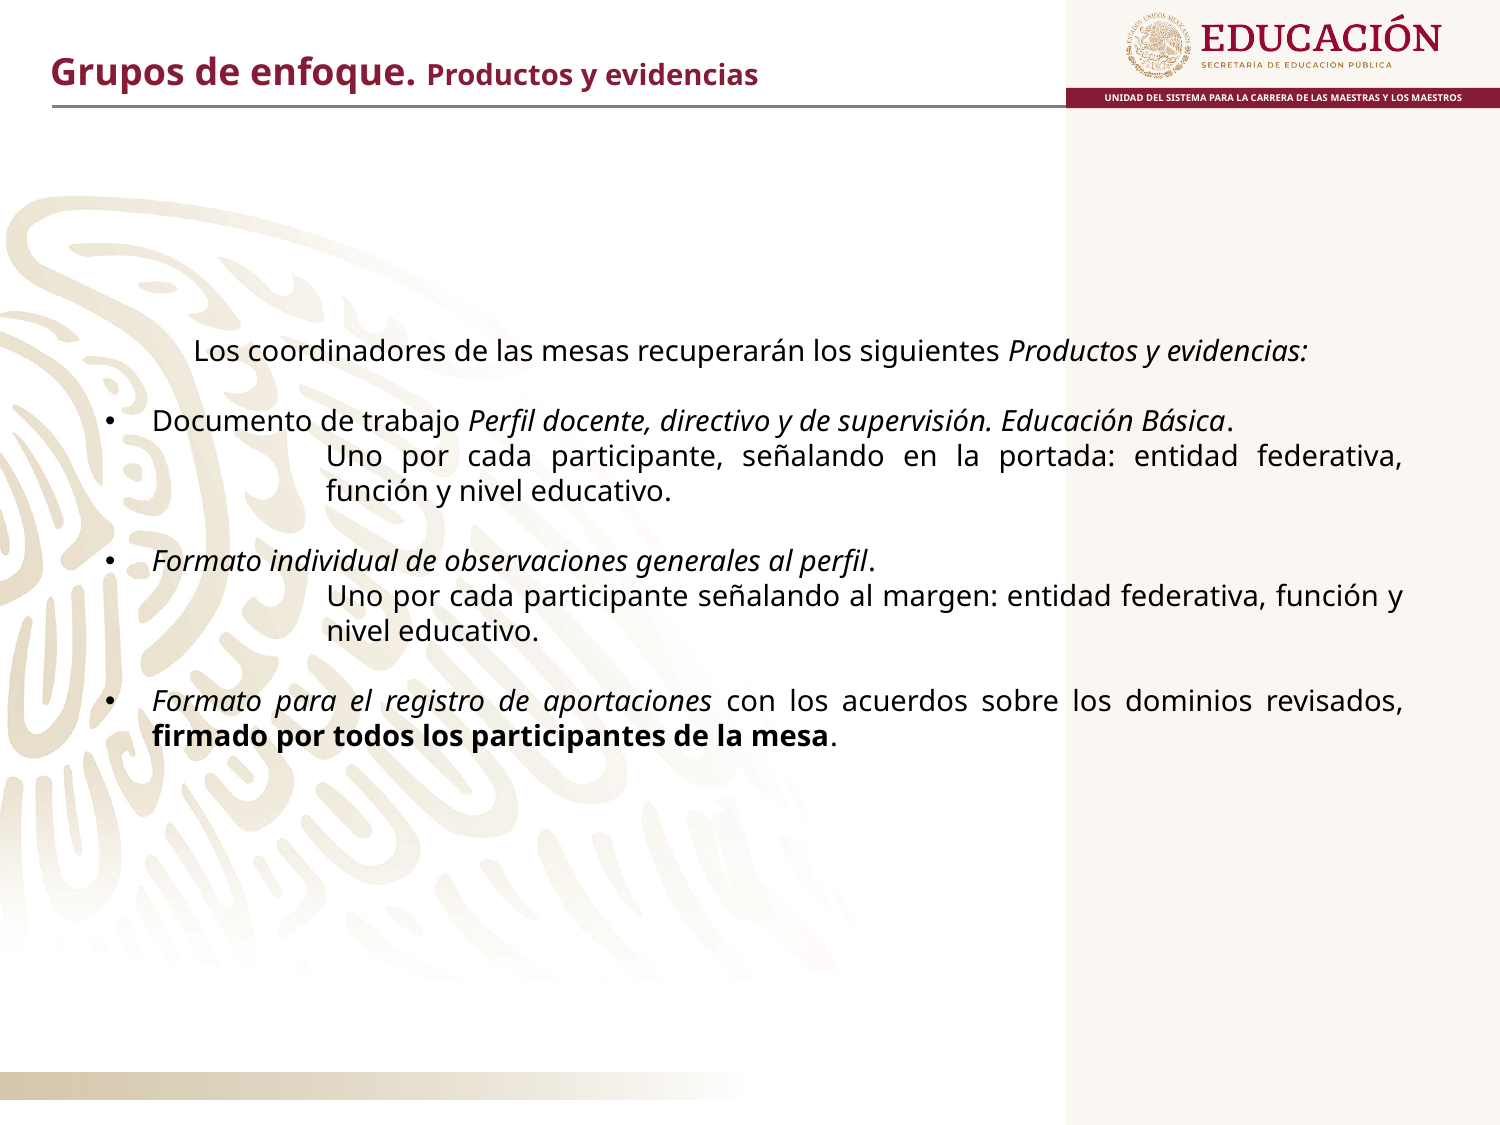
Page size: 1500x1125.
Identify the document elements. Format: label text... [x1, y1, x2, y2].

text_box Grupos de enfoque. Productos y evidencias [35, 40, 1066, 236]
text_box Los coordinadores de las mesas recuperarán los siguientes Productos y evidencias: Documento de trabajo Perfil docente, directivo y de supervisión. Educación Básica. Uno por cada participante, señalando en la portada: entidad federativa, función y nivel educativo. Formato individual de observaciones generales al perfil. Uno por cada participante señalando al margen: entidad federativa, función y nivel educativo. Formato para el registro de aportaciones con los acuerdos sobre los dominios revisados, firmado por todos los participantes de la mesa. [90, 325, 1419, 760]
picture [1126, 13, 1442, 79]
picture [0, 183, 887, 1046]
